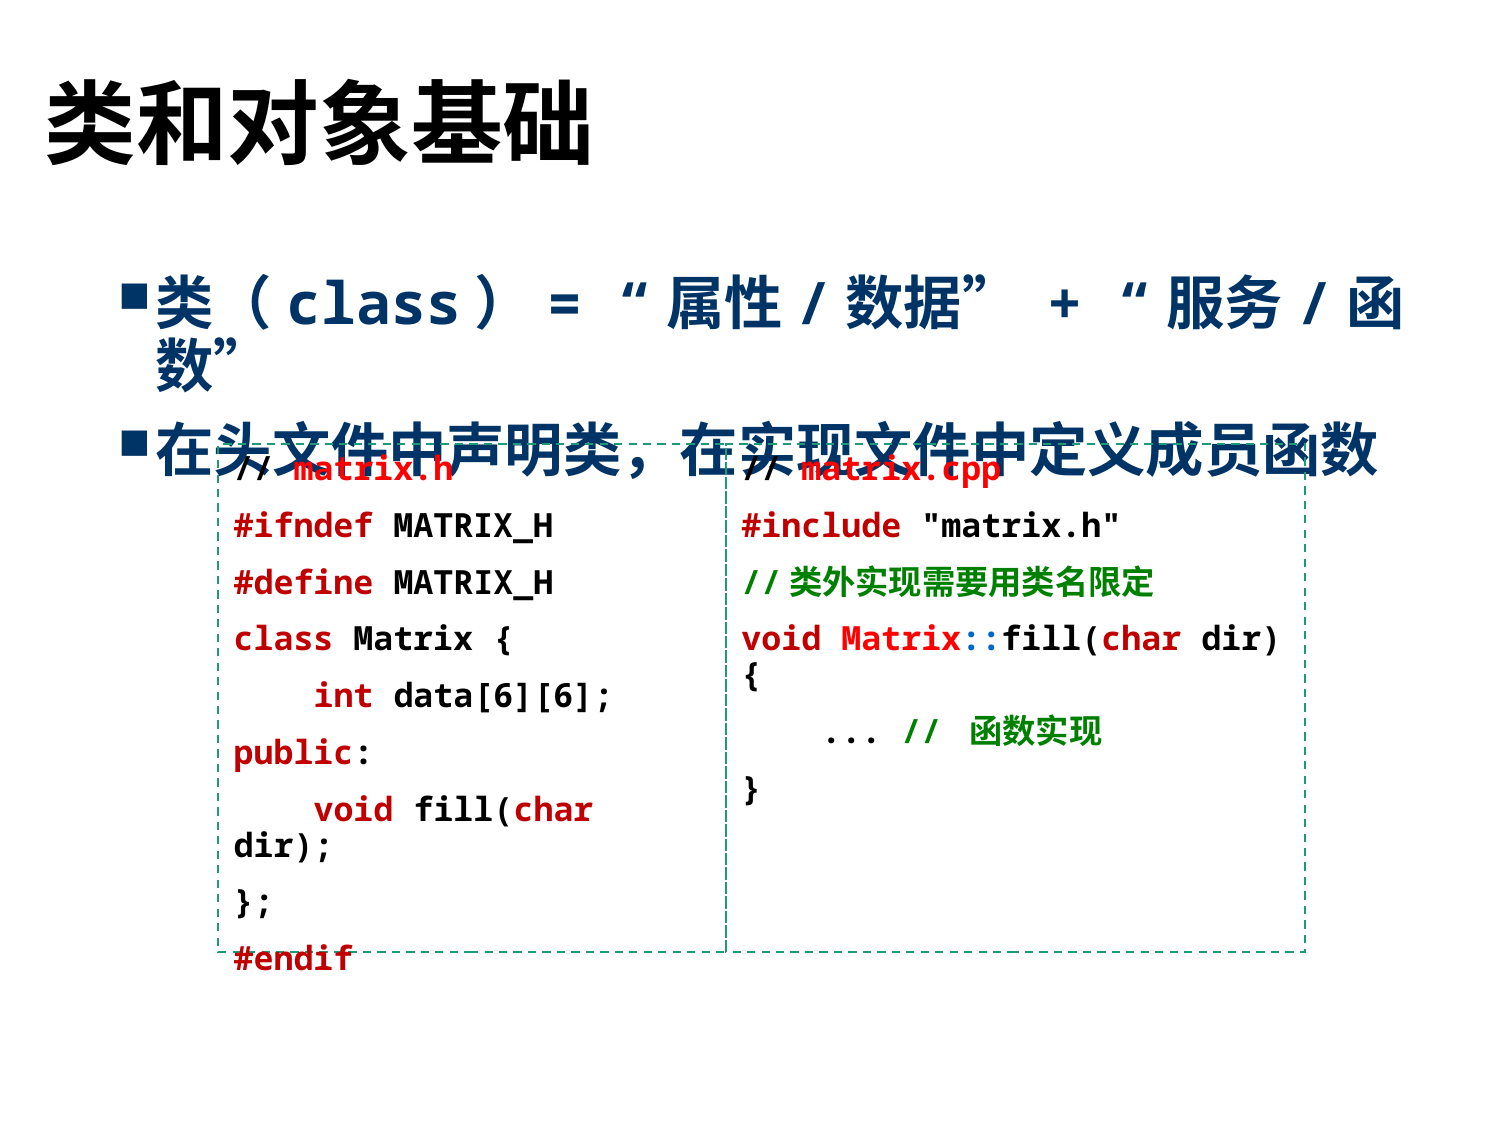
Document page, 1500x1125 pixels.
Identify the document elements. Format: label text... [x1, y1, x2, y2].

list 类（class）= “属性/数据” + “服务/函数” 在头文件中声明类，在实现文件中定义成员函数 [103, 267, 1424, 1047]
text_box // matrix.cpp #include "matrix.h" //类外实现需要用类名限定 void Matrix::fill(char dir) { ... // 函数实现 } [726, 444, 1306, 953]
text_box // matrix.h #ifndef MATRIX_H #define MATRIX_H class Matrix { int data[6][6]; public: void fill(char dir); }; #endif [218, 444, 726, 953]
title 类和对象基础 [29, 19, 1324, 237]
